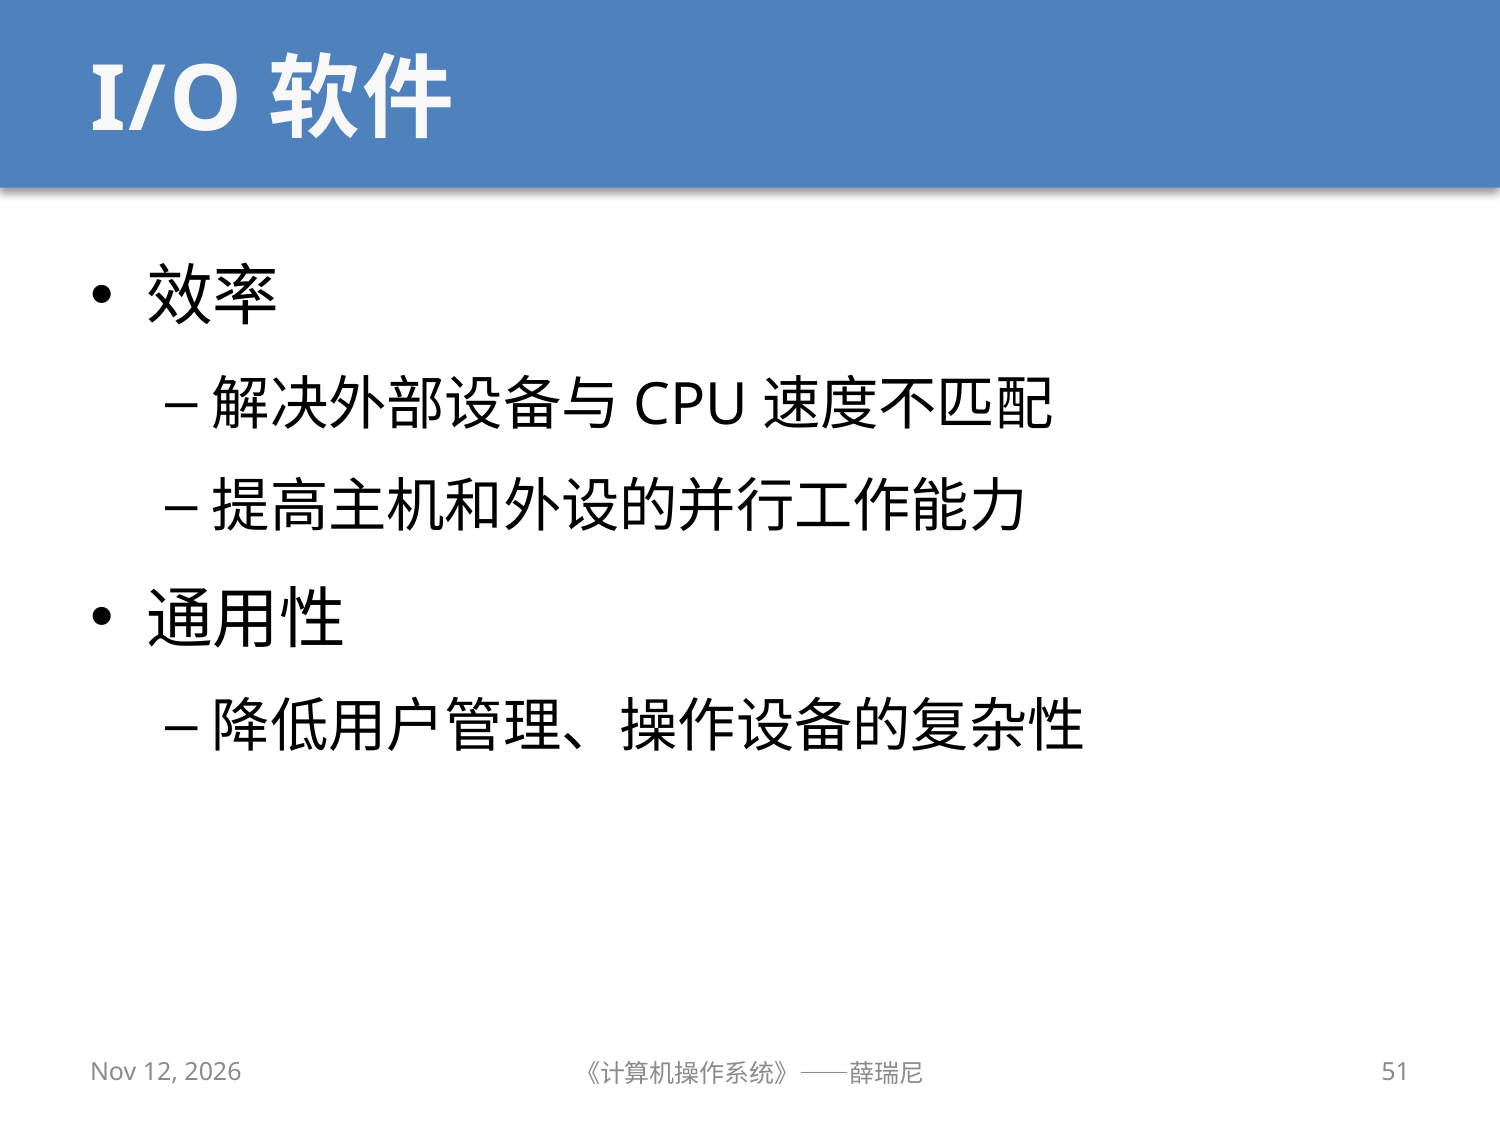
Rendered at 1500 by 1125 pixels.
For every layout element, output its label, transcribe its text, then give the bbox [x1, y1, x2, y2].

slide_number 51 [1074, 1042, 1425, 1103]
footer 《计算机操作系统》——薛瑞尼 [512, 1042, 988, 1103]
list 效率 解决外部设备与CPU速度不匹配 提高主机和外设的并行工作能力 通用性 降低用户管理、操作设备的复杂性 [75, 221, 1425, 1021]
title I/O软件 [75, 0, 1425, 188]
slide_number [75, 1042, 425, 1103]
